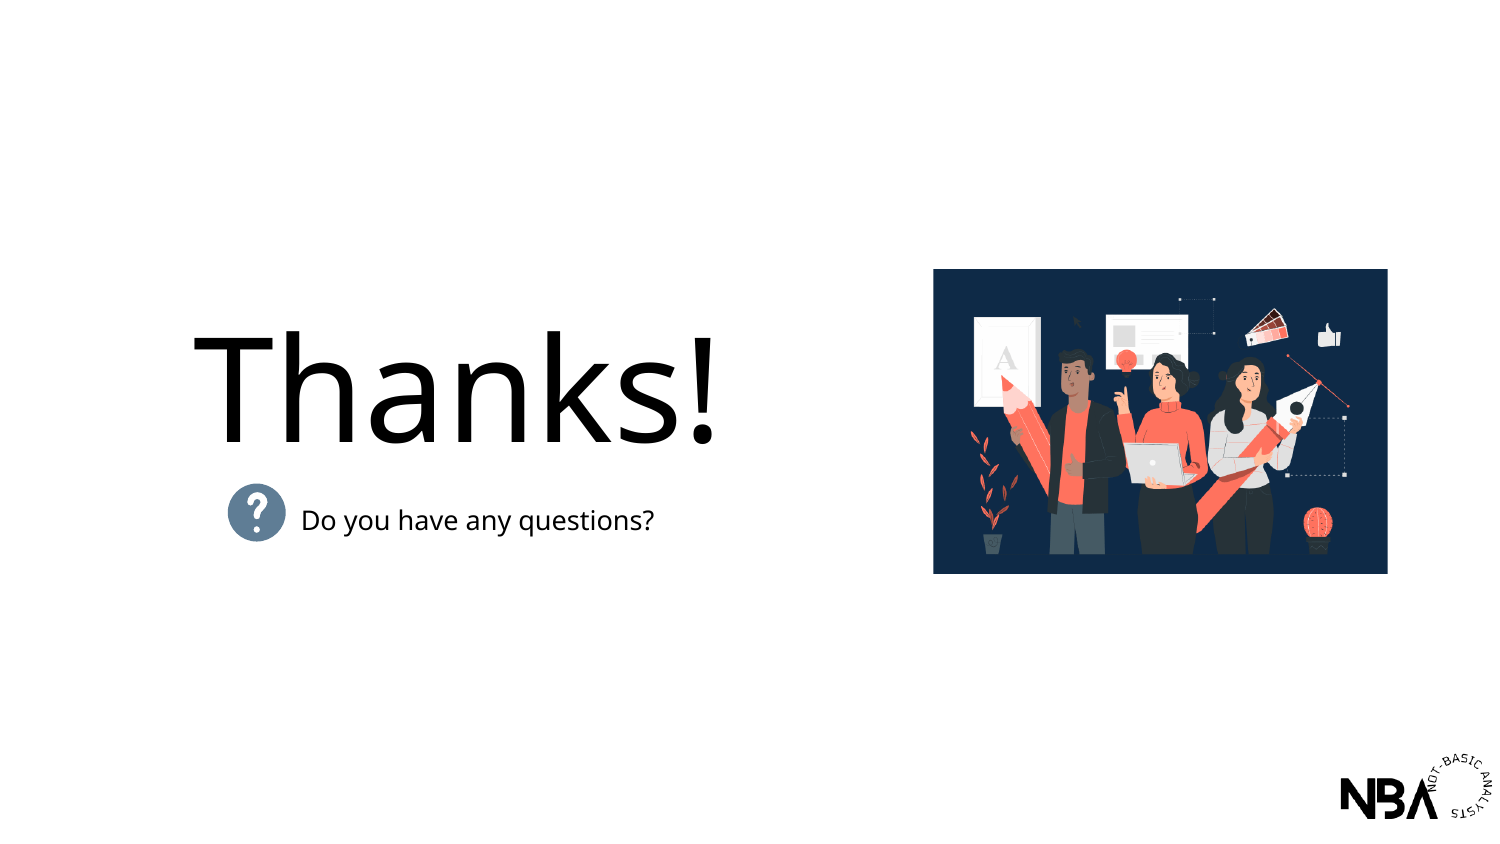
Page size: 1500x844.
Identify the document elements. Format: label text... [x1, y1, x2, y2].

picture [933, 269, 1388, 574]
picture [1328, 728, 1500, 844]
text_box [227, 483, 286, 542]
title Thanks! [178, 281, 883, 454]
subtitle Do you have any questions? [285, 483, 850, 701]
